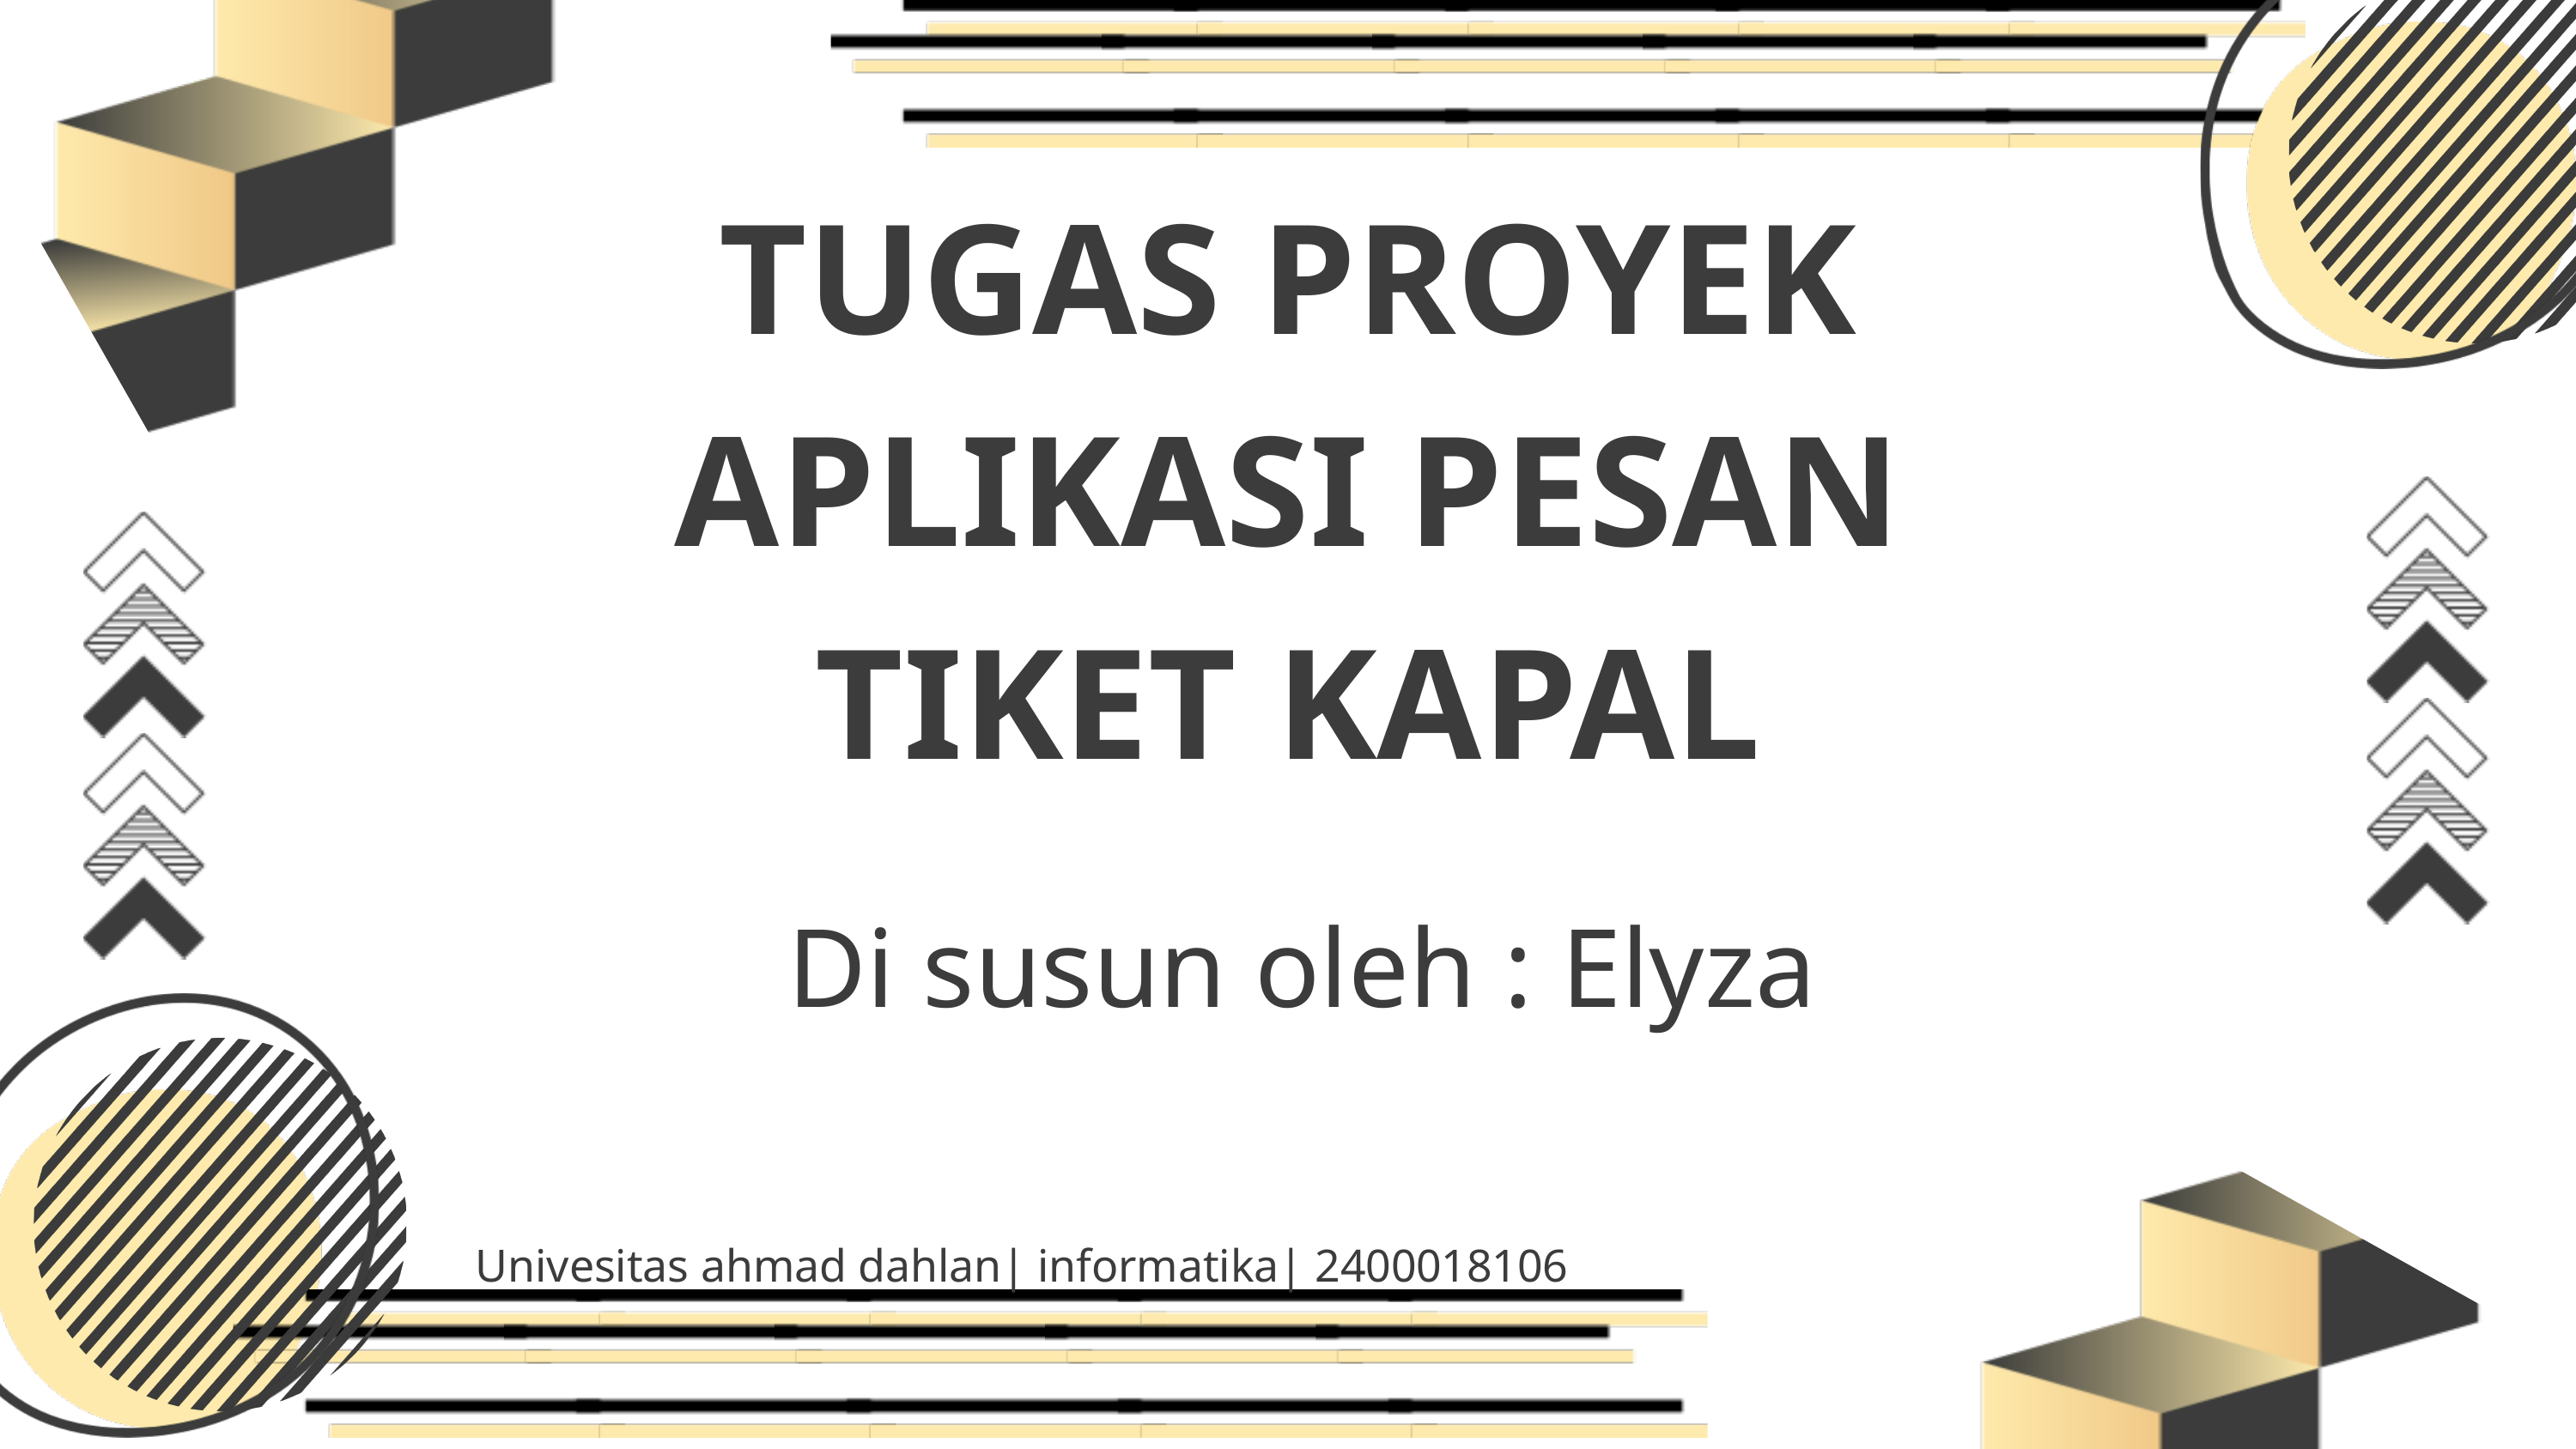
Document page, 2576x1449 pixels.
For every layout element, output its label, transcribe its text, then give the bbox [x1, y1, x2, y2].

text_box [82, 512, 207, 960]
text_box [0, 0, 829, 453]
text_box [830, 0, 2306, 148]
text_box TUGAS PROYEK APLIKASI PESAN TIKET KAPAL [453, 151, 2123, 790]
text_box [380, 1038, 407, 1288]
text_box [1669, 1029, 2576, 1449]
text_box Di susun oleh : Elyza [482, 877, 2094, 1029]
text_box [0, 993, 380, 1438]
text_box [233, 1289, 1709, 1438]
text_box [2366, 476, 2490, 925]
text_box [2200, 0, 2576, 369]
text_box Univesitas ahmad dahlan| informatika| 2400018106 [453, 1228, 1593, 1288]
